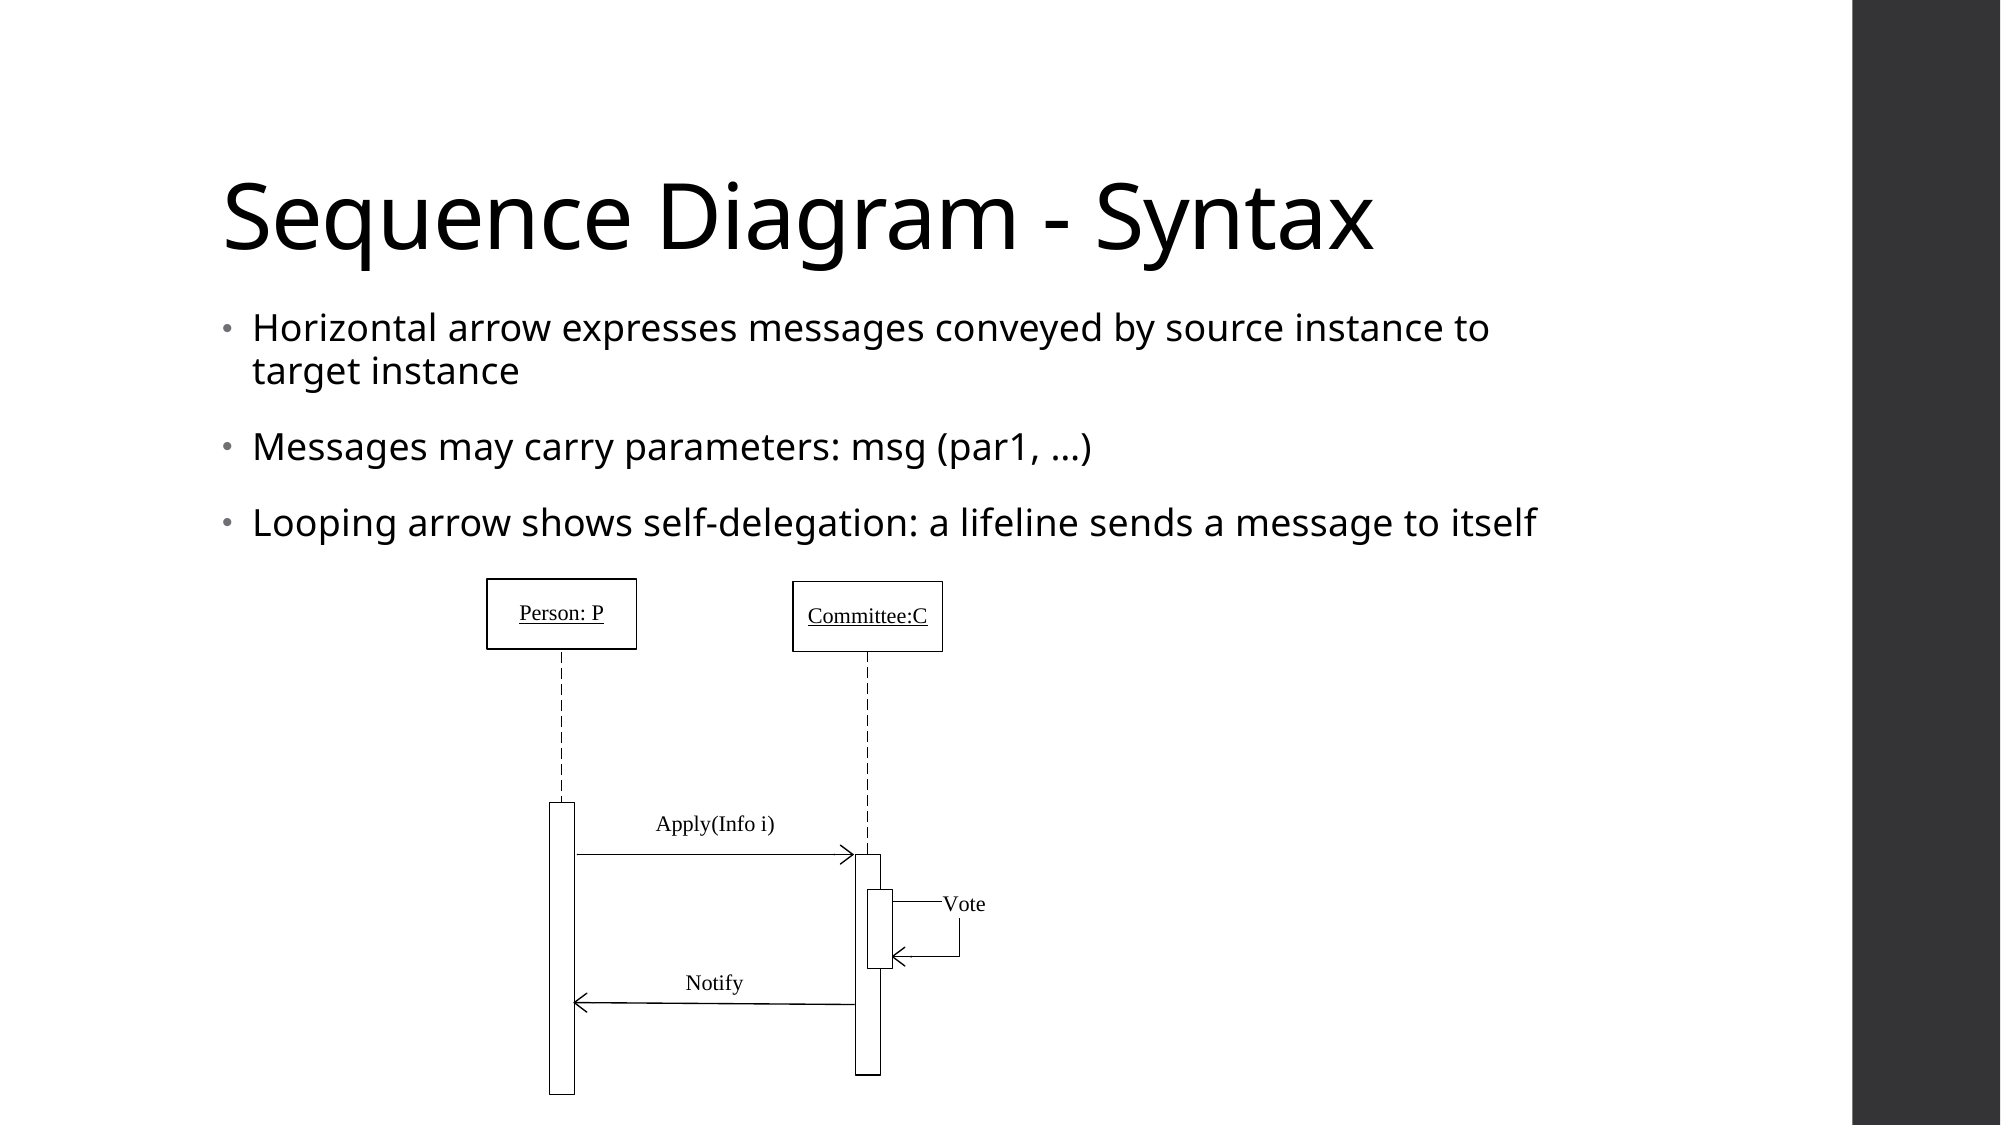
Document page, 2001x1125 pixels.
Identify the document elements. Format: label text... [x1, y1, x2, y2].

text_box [482, 574, 990, 1099]
list Horizontal arrow expresses messages conveyed by source instance to target instance Messages may carry parameters: msg (par1, …) Looping arrow shows self-delegation: a lifeline sends a message to itself [206, 299, 1617, 1014]
title Sequence Diagram - Syntax [206, 60, 1797, 278]
